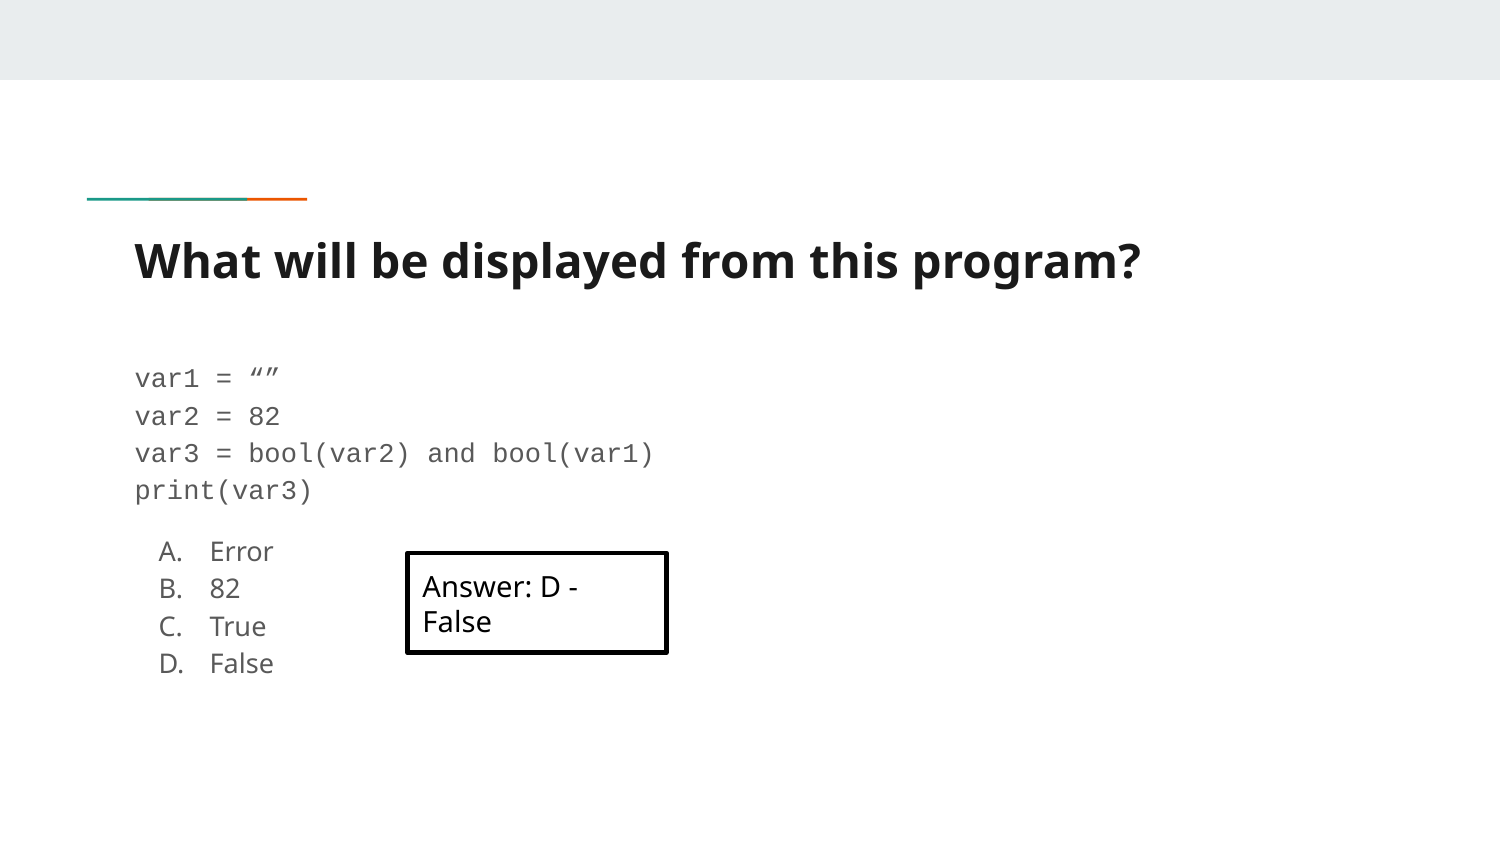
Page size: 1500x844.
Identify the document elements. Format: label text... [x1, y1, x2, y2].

list var1 = “” var2 = 82 var3 = bool(var2) and bool(var1) print(var3) Error 82 True False [119, 341, 1381, 712]
title What will be displayed from this program? [119, 216, 1381, 305]
text_box Answer: D - False [407, 552, 667, 653]
